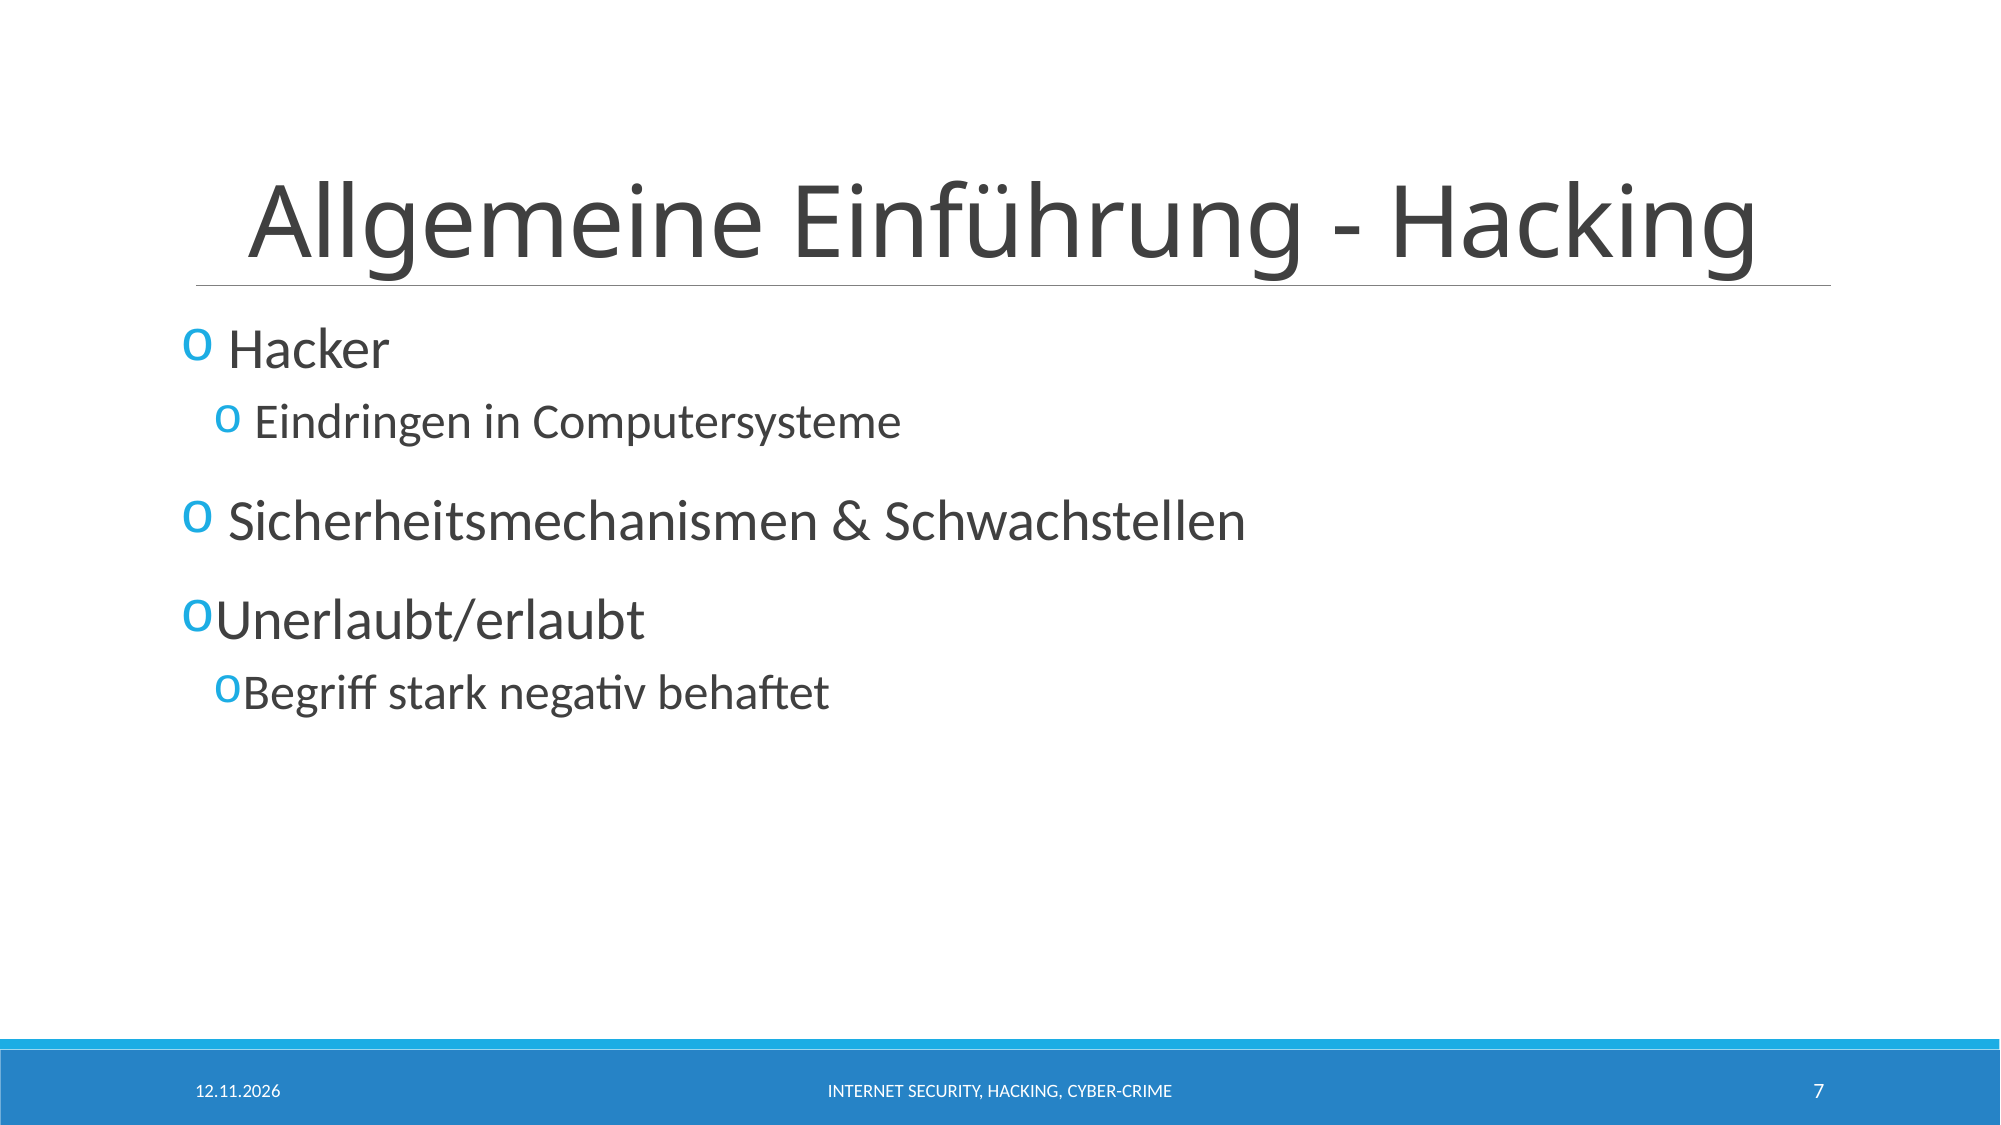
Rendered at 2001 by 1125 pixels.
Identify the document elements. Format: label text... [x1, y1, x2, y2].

list Hacker Eindringen in Computersysteme Sicherheitsmechanismen & Schwachstellen Unerlaubt/erlaubt Begriff stark negativ behaftet [180, 302, 1830, 963]
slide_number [180, 1059, 586, 1120]
title Allgemeine Einführung - Hacking [180, 47, 1830, 285]
footer Internet Security, Hacking, Cyber-crime [604, 1059, 1396, 1120]
slide_number 7 [1624, 1059, 1840, 1120]
